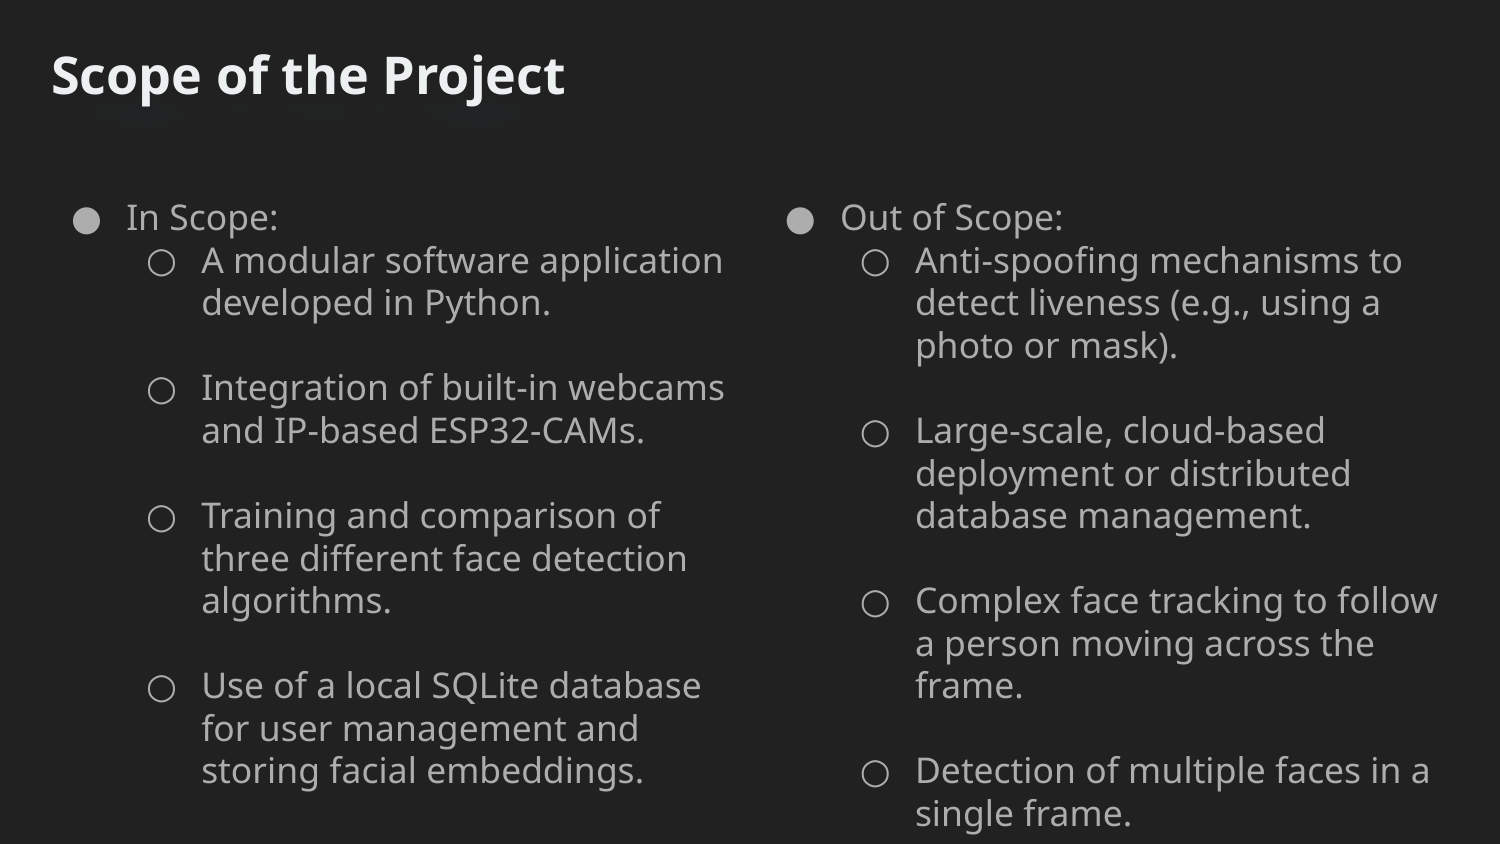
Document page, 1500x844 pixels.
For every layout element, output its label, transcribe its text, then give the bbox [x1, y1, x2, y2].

text_box In Scope: A modular software application developed in Python. Integration of built-in webcams and IP-based ESP32-CAMs. Training and comparison of three different face detection algorithms. Use of a local SQLite database for user management and storing facial embeddings. [36, 180, 750, 822]
text_box Out of Scope: Anti-spoofing mechanisms to detect liveness (e.g., using a photo or mask). Large-scale, cloud-based deployment or distributed database management. Complex face tracking to follow a person moving across the frame. Detection of multiple faces in a single frame. [750, 180, 1464, 822]
text_box Scope of the Project [36, 27, 1009, 149]
